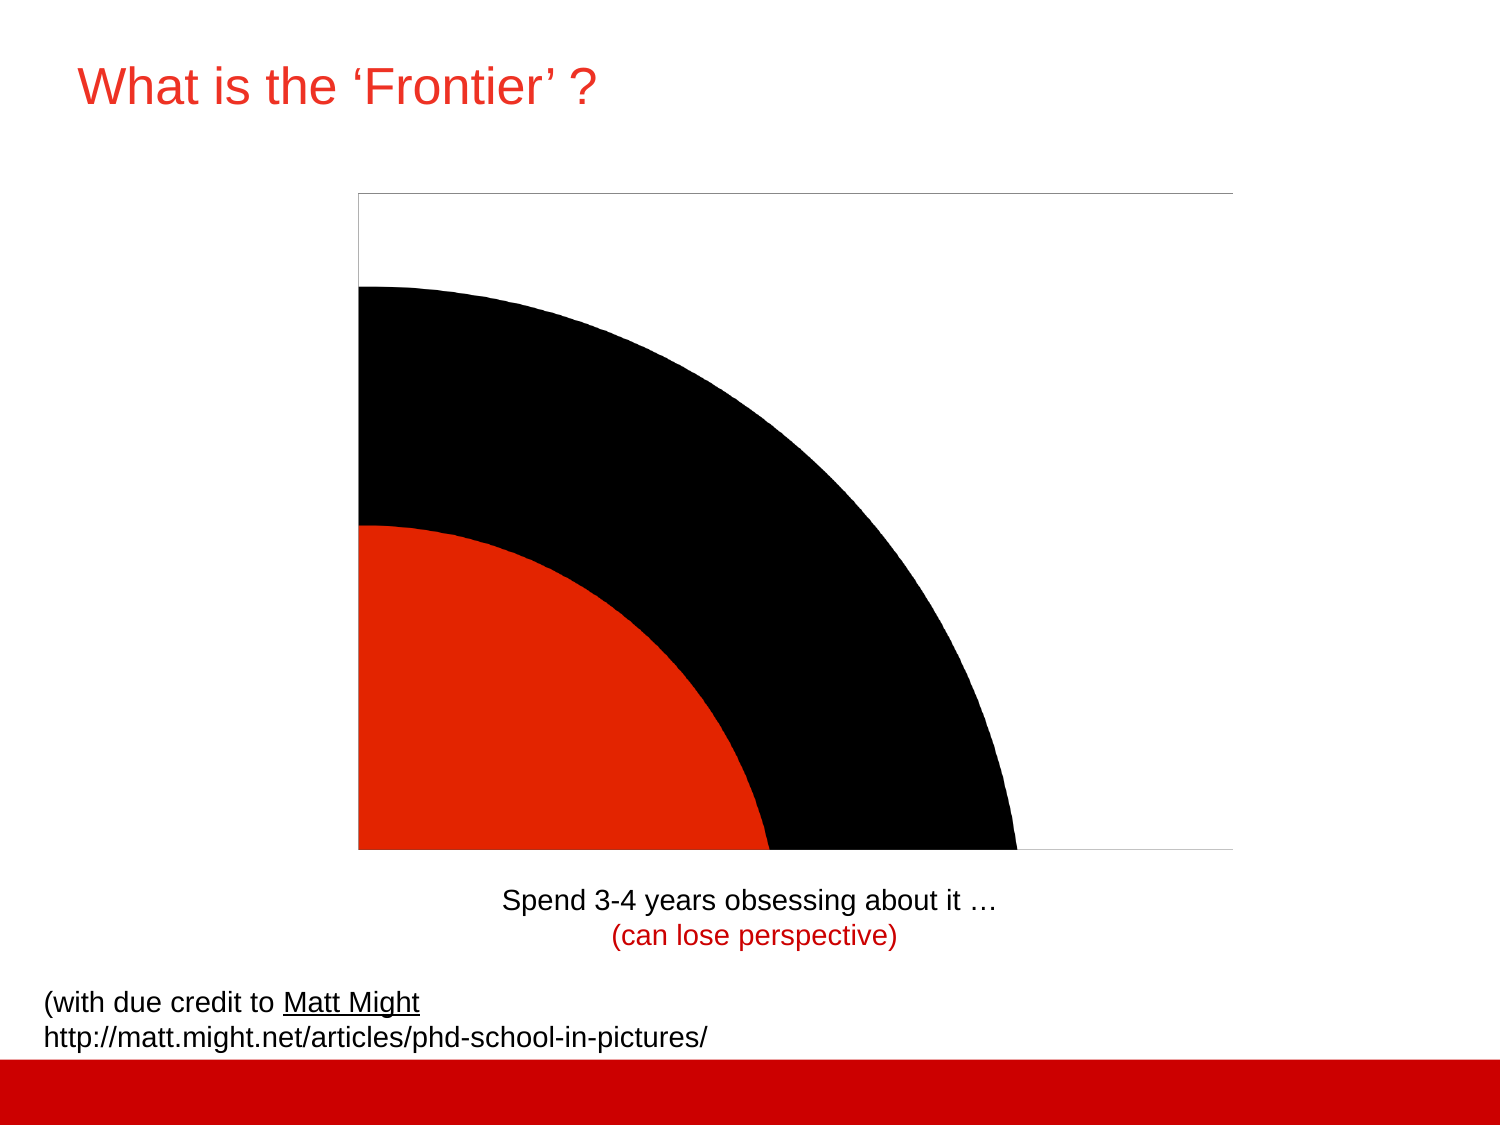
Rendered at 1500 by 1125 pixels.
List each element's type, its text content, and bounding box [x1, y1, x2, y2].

text_box Spend 3-4 years obsessing about it … (can lose perspective) [399, 873, 1110, 959]
title What is the ‘Frontier’ ? [62, 45, 1413, 197]
text_box (with due credit to Matt Might http://matt.might.net/articles/phd-school-in-pictures/ [28, 975, 740, 1059]
picture [358, 192, 1233, 850]
text_box [0, 1059, 1500, 1125]
